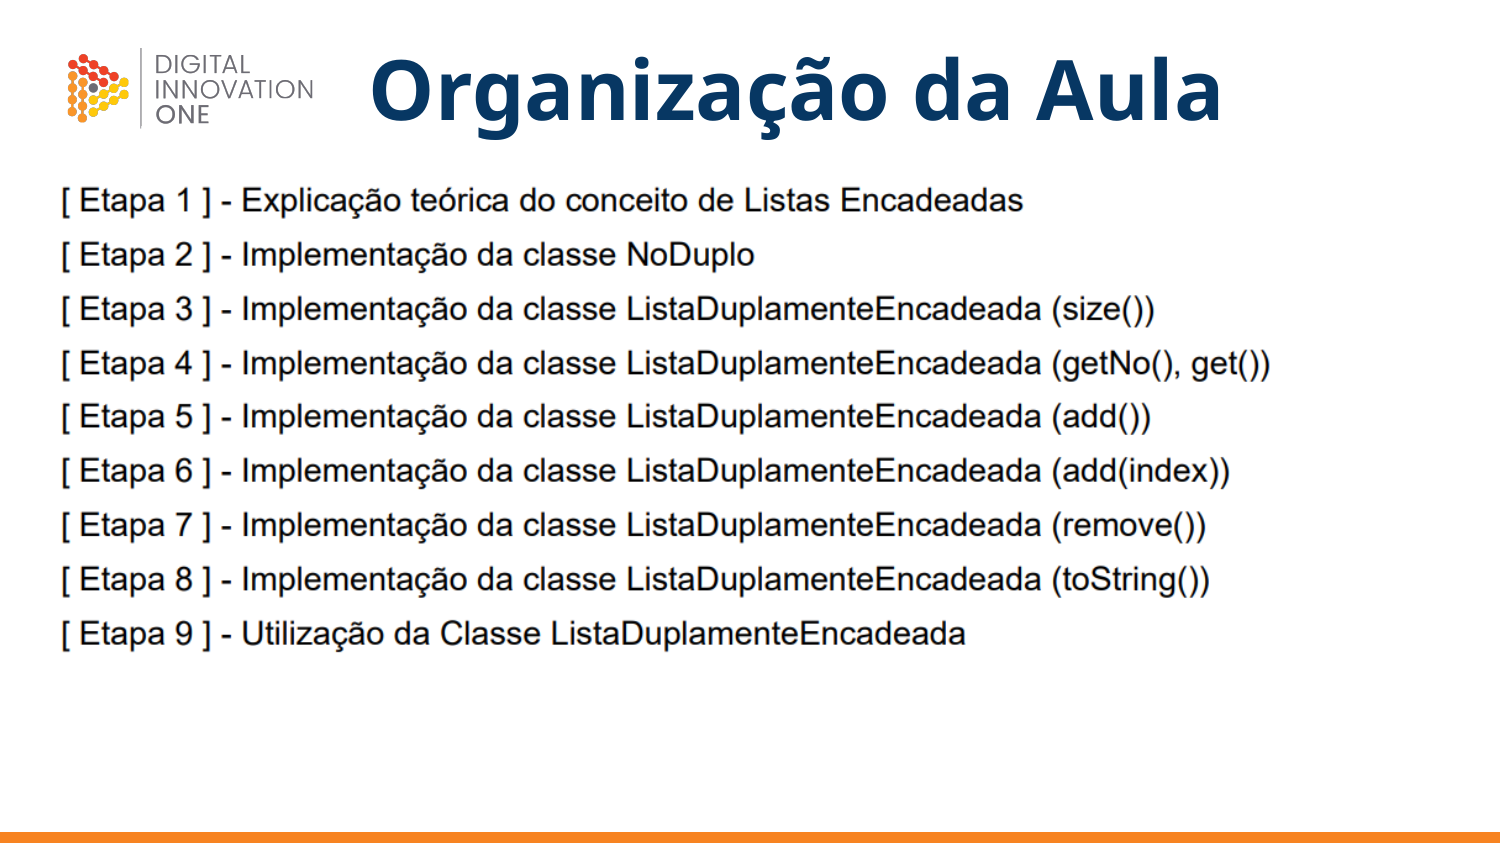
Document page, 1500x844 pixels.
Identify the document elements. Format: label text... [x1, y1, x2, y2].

subtitle Organização da Aula [229, 37, 1366, 137]
picture [50, 39, 331, 138]
text_box [0, 832, 1500, 843]
picture [50, 171, 1283, 668]
